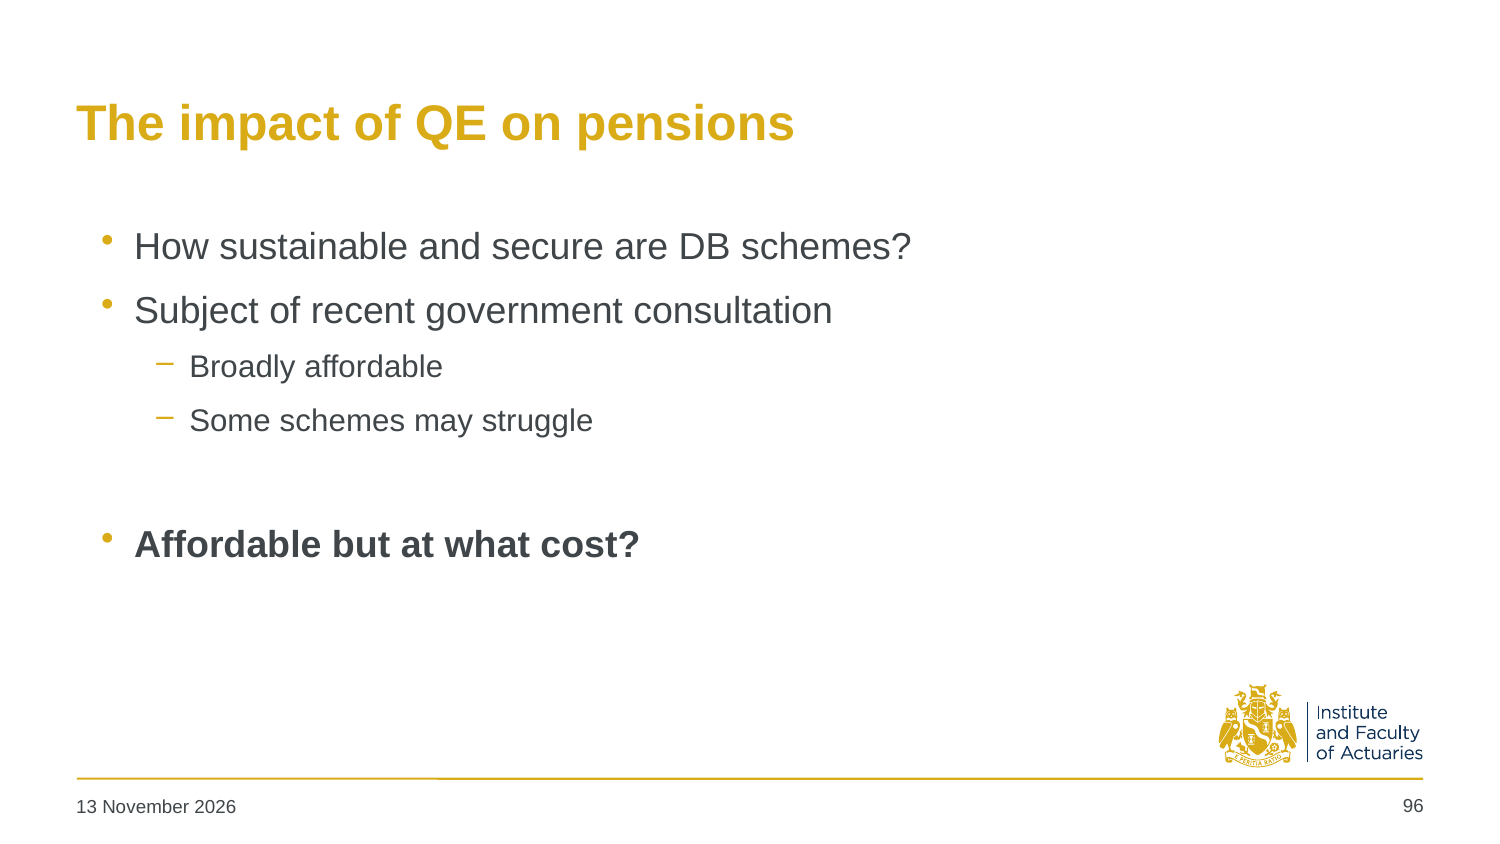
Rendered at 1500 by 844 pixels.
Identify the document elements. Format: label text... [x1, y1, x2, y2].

slide_number 96 [1328, 788, 1436, 830]
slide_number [64, 788, 396, 830]
text_box How sustainable and secure are DB schemes? Subject of recent government consultation Broadly affordable Some schemes may struggle Affordable but at what cost? [89, 216, 1450, 788]
title The impact of QE on pensions [64, 49, 1425, 191]
